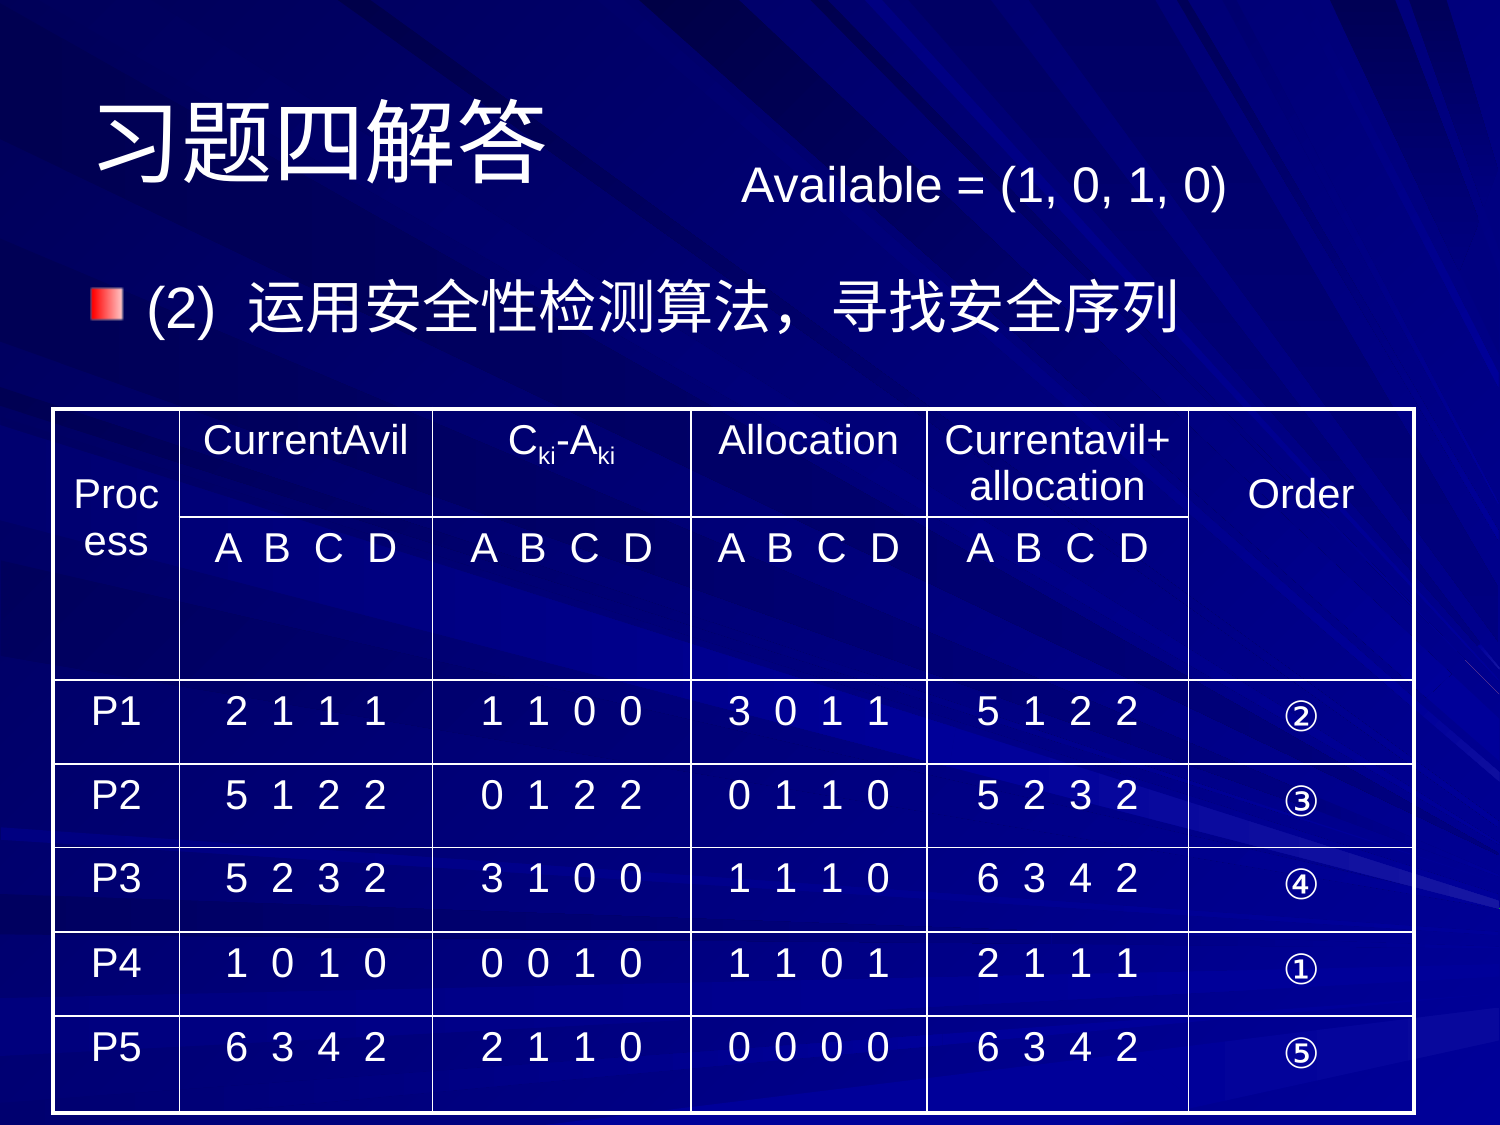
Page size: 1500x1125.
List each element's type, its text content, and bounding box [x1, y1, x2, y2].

table_cell 0 1 2 2 [433, 765, 690, 847]
table_cell 6 3 4 2 [928, 1017, 1188, 1111]
table_cell ④ [1189, 848, 1412, 931]
table_cell 3 0 1 1 [692, 681, 926, 763]
table_cell 2 1 1 1 [180, 681, 432, 763]
picture [89, 286, 127, 324]
table_header Process [55, 411, 179, 679]
table_cell 6 3 4 2 [928, 848, 1188, 931]
table_cell 5 2 3 2 [180, 848, 432, 931]
table_cell ③ [1189, 765, 1412, 847]
table_cell P1 [55, 681, 179, 763]
text_box Available = (1, 0, 1, 0) [726, 144, 1424, 220]
table_cell P3 [55, 848, 179, 931]
table_header CurrentAvil [180, 411, 432, 516]
table_cell 5 2 3 2 [928, 765, 1188, 847]
table_cell 2 1 1 1 [928, 933, 1188, 1015]
table_cell 6 3 4 2 [180, 1017, 432, 1111]
text_box 习题四解答 [74, 45, 1425, 234]
table_cell A B C D [928, 518, 1188, 679]
table_header Currentavil+allocation [928, 411, 1188, 516]
table_cell ① [1189, 933, 1412, 1015]
table_cell 1 1 0 1 [692, 933, 926, 1015]
table_cell 1 1 1 0 [692, 848, 926, 931]
table_cell 5 1 2 2 [180, 765, 432, 847]
table_header Cki-Aki [433, 411, 690, 516]
table_cell P2 [55, 765, 179, 847]
table_cell A B C D [433, 518, 690, 679]
table_cell 1 0 1 0 [180, 933, 432, 1015]
table_cell ② [1189, 681, 1412, 763]
table_cell P5 [55, 1017, 179, 1111]
table_cell P4 [55, 933, 179, 1015]
table_cell A B C D [180, 518, 432, 679]
table_cell 0 1 1 0 [692, 765, 926, 847]
table_cell 5 1 2 2 [928, 681, 1188, 763]
table_cell 2 1 1 0 [433, 1017, 690, 1111]
table_cell 0 0 1 0 [433, 933, 690, 1015]
table_cell 1 1 0 0 [433, 681, 690, 763]
table_cell 0 0 0 0 [692, 1017, 926, 1111]
table_cell A B C D [692, 518, 926, 679]
table_cell ⑤ [1189, 1017, 1412, 1111]
table_header Allocation [692, 411, 926, 516]
text_box (2) 运用安全性检测算法，寻找安全序列 [75, 262, 1388, 386]
table_header Order [1189, 411, 1412, 679]
table_cell 3 1 0 0 [433, 848, 690, 931]
